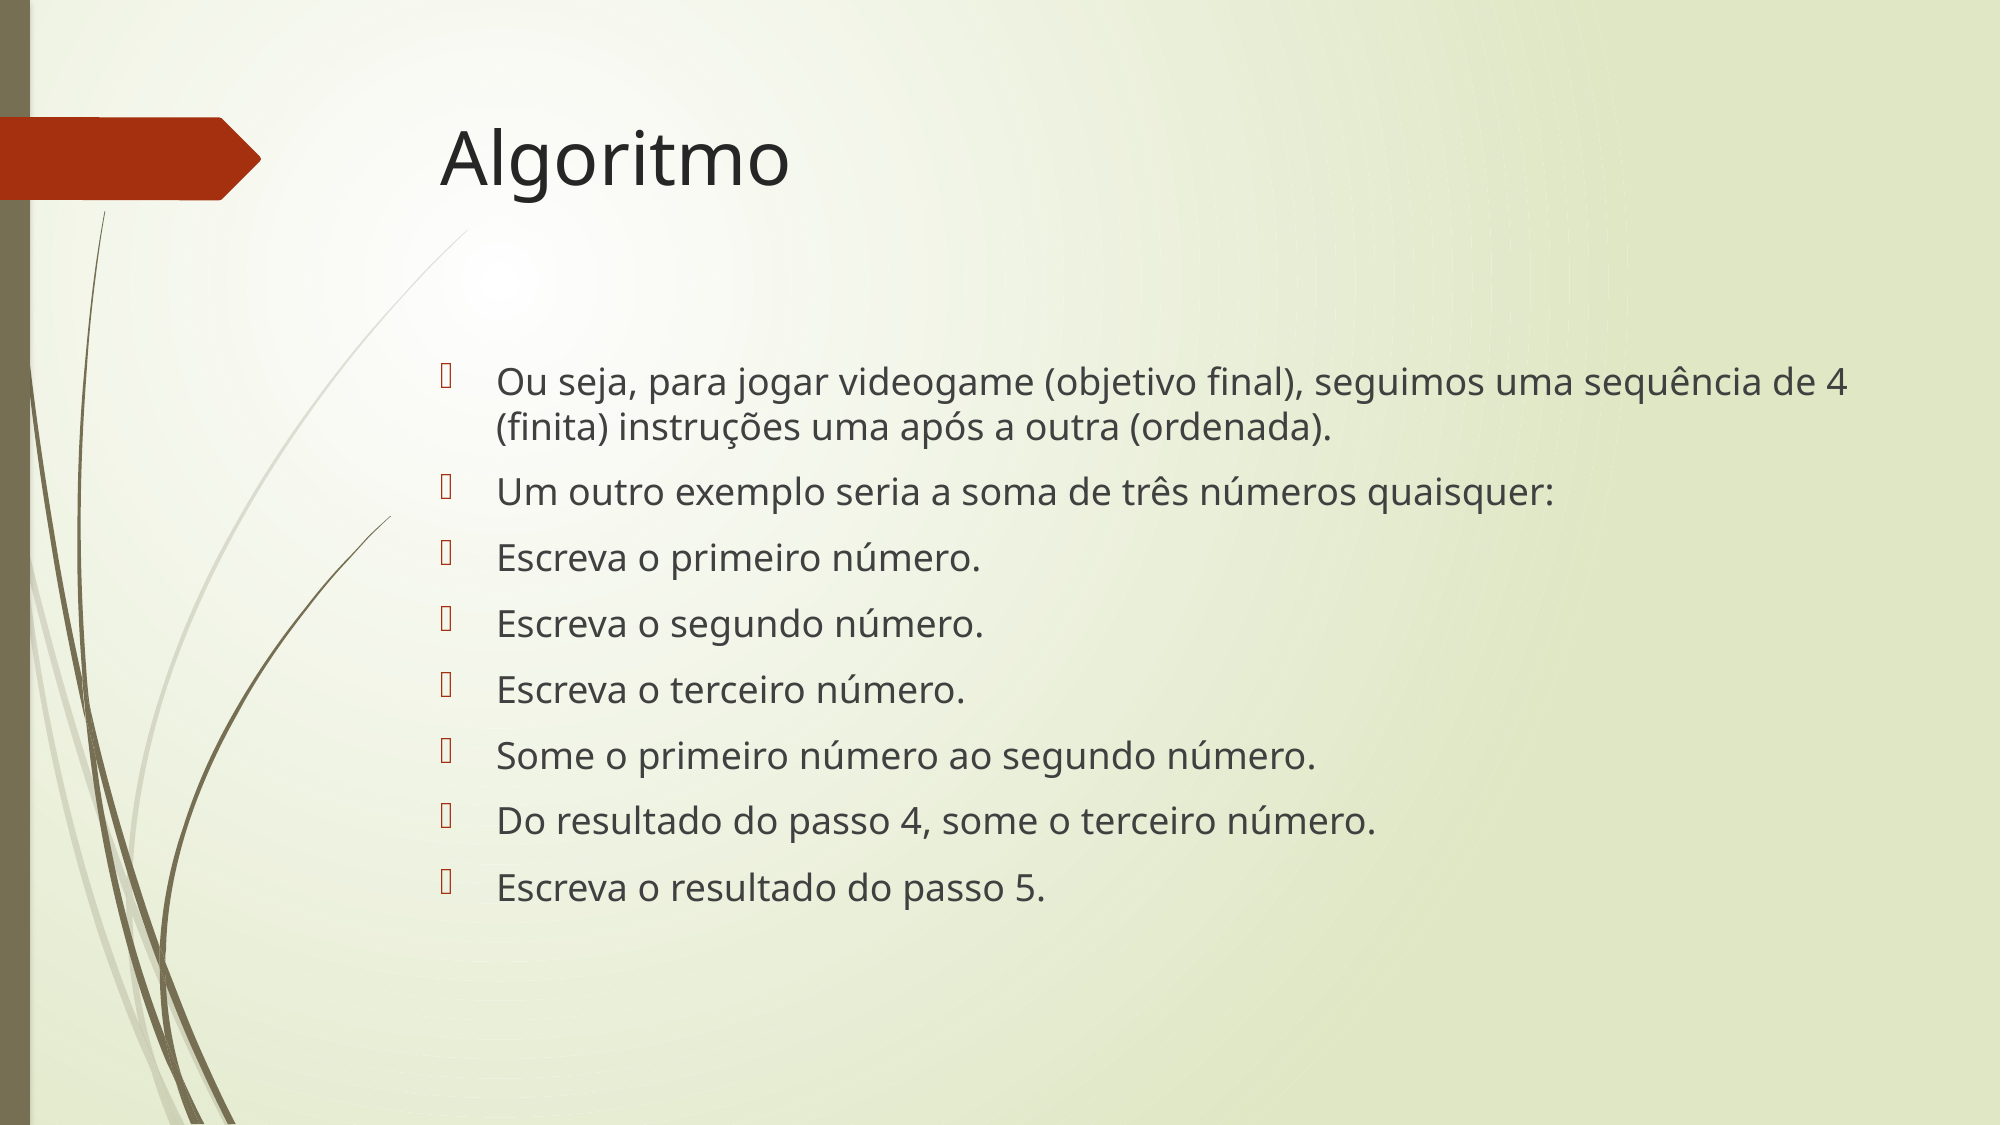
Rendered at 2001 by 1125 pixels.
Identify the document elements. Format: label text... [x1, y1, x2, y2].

list Ou seja, para jogar videogame (objetivo final), seguimos uma sequência de 4 (finita) instruções uma após a outra (ordenada). Um outro exemplo seria a soma de três números quaisquer: Escreva o primeiro número. Escreva o segundo número. Escreva o terceiro número. Some o primeiro número ao segundo número. Do resultado do passo 4, some o terceiro número. Escreva o resultado do passo 5. [424, 350, 1888, 970]
title Algoritmo [425, 102, 1888, 313]
